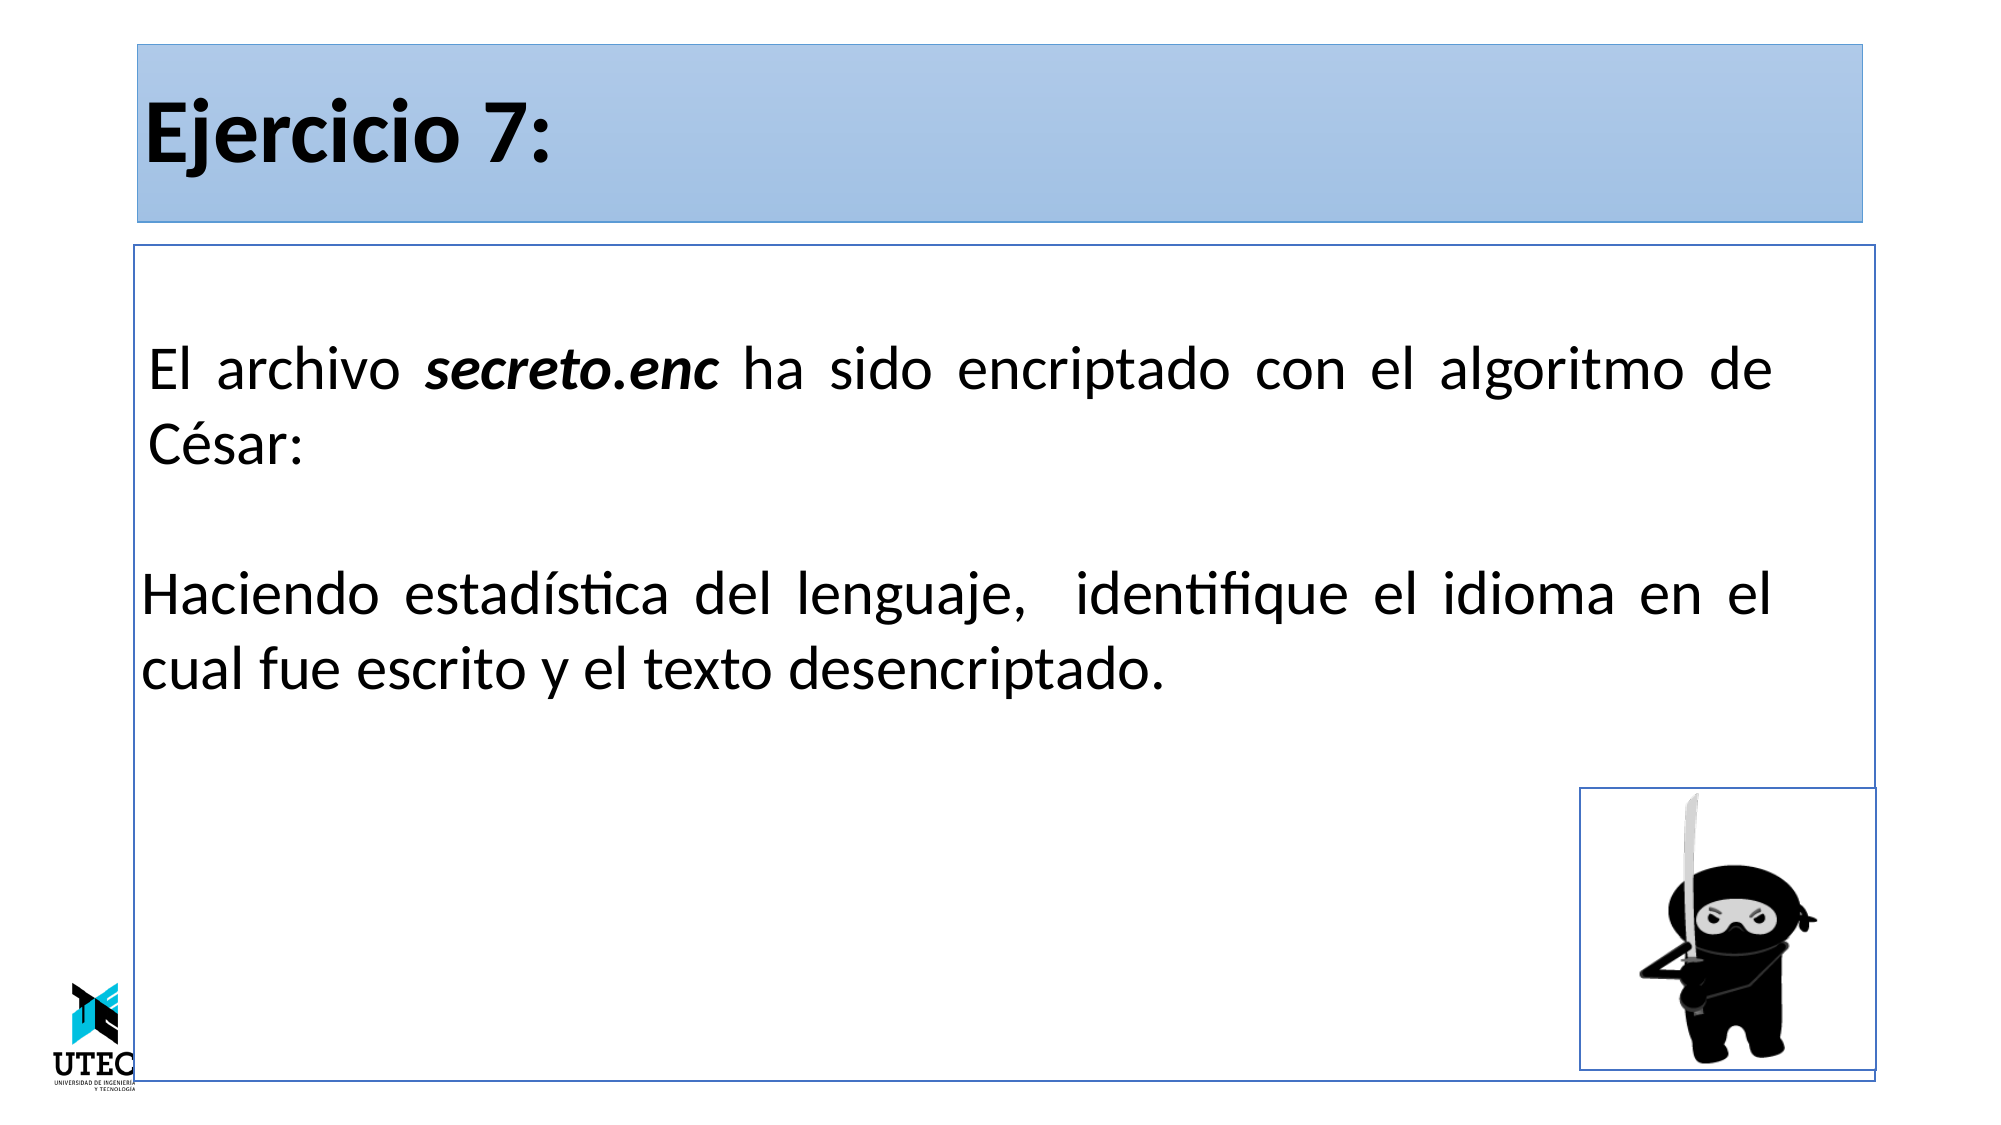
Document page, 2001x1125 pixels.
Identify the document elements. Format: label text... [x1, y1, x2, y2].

picture [52, 982, 135, 1092]
title Ejercicio 7: [137, 44, 1863, 222]
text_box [134, 244, 1876, 1081]
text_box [1580, 788, 1876, 1069]
picture [147, 1081, 252, 1085]
